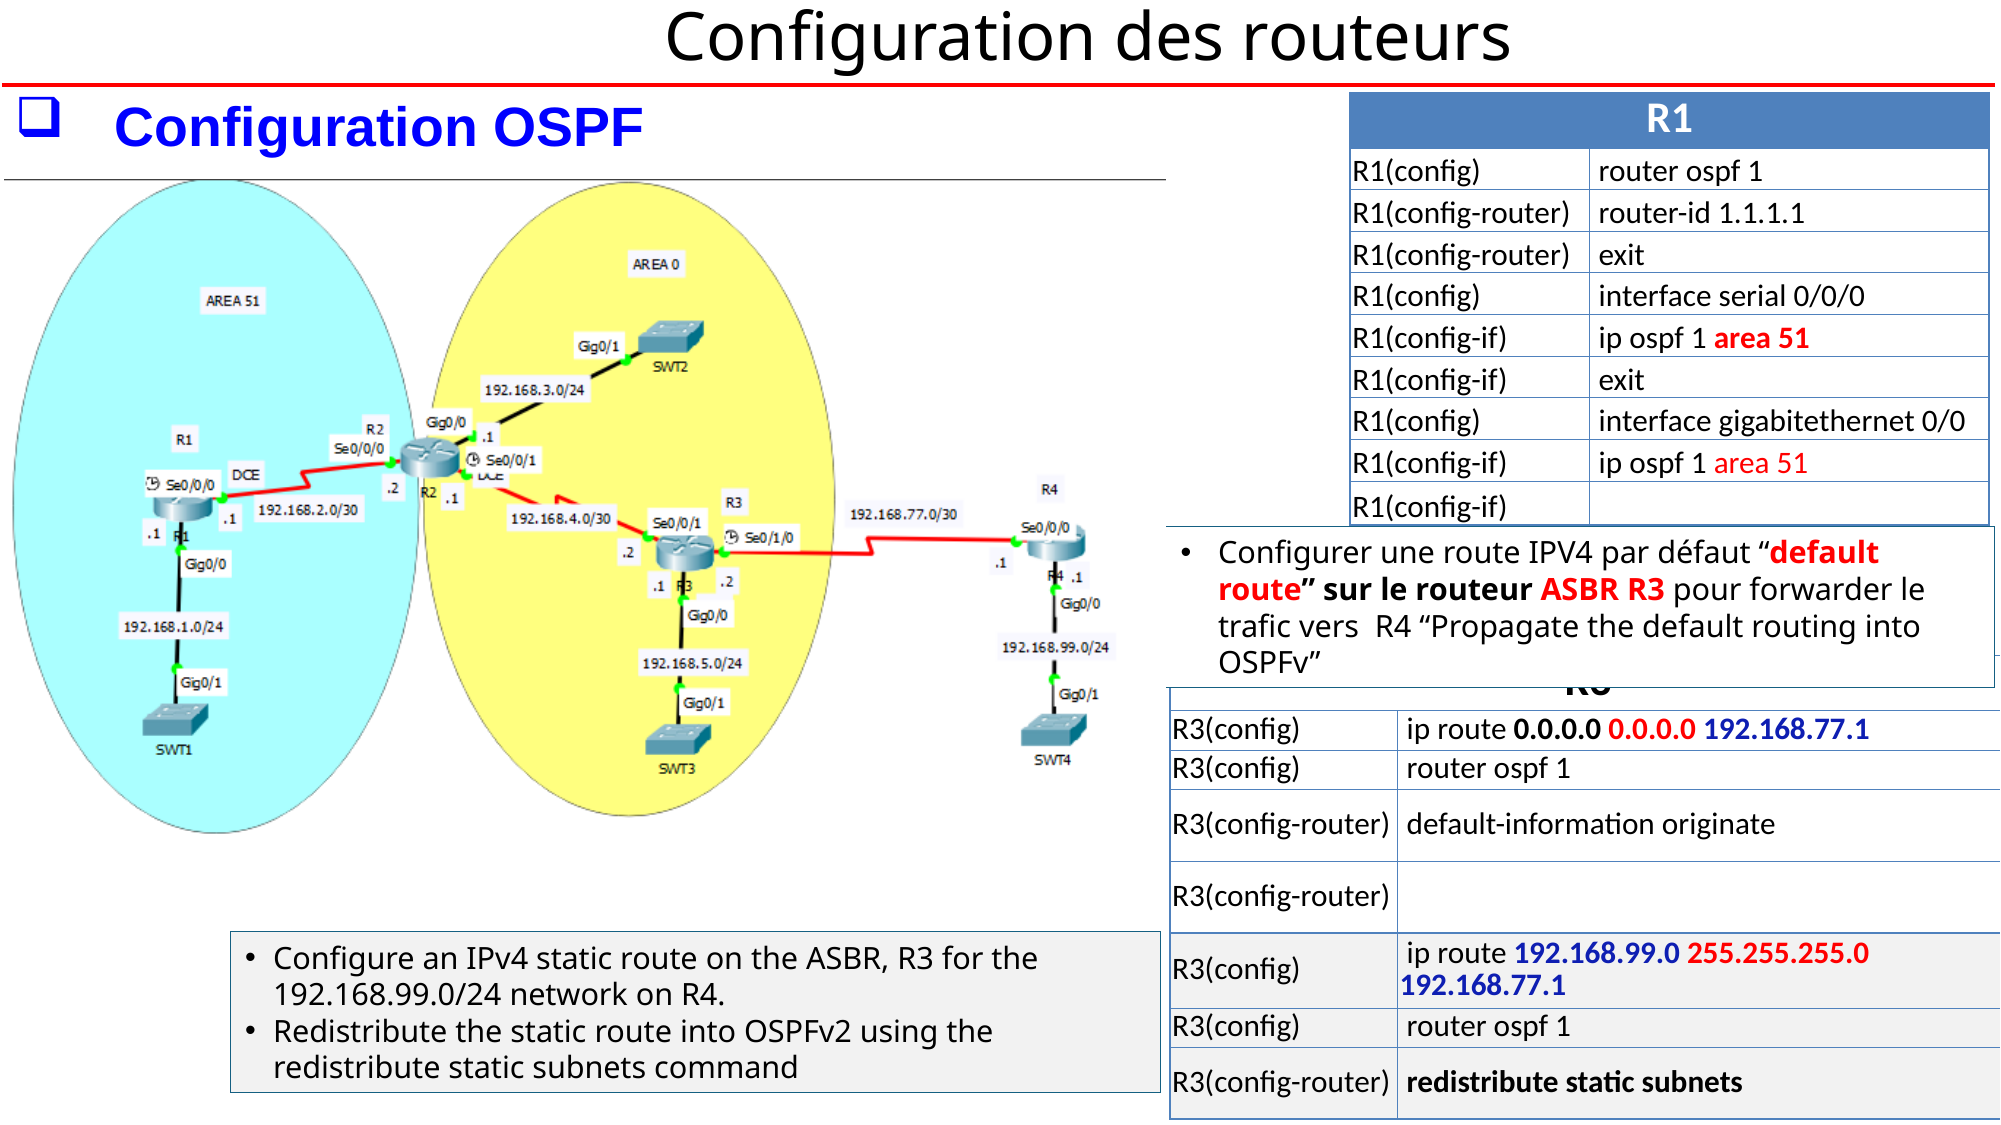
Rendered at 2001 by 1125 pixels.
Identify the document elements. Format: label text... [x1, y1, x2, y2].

table_cell [1590, 482, 1988, 524]
table_cell interface gigabitethernet 0/0 [1590, 398, 1988, 439]
table_cell R3(config-router) [1171, 862, 1397, 932]
text_box Configurer une route IPV4 par défaut “default route” sur le routeur ASBR R3 pour forwarder le trafic vers R4 “Propagate the default routing into OSPFv” [1167, 526, 1995, 688]
table_cell R3(config) [1171, 934, 1397, 1008]
title Configuration des routeurs [197, 0, 1998, 84]
table_cell exit [1590, 357, 1988, 397]
table_cell R1(config) [1351, 398, 1589, 439]
picture [4, 178, 1167, 851]
table_cell R3(config) [1171, 1009, 1397, 1047]
table_cell router ospf 1 [1398, 1009, 2000, 1047]
table_cell R1(config-if) [1351, 357, 1589, 397]
table_cell R3(config) [1171, 751, 1397, 789]
table_header R3 [1171, 656, 2000, 710]
table_cell R3(config-router) [1171, 1048, 1397, 1118]
table_cell default-information originate [1398, 790, 2000, 861]
text_box Configure an IPv4 static route on the ASBR, R3 for the 192.168.99.0/24 network on R4. Redistribute the static route into OSPFv2 using the redistribute static subnets command [230, 931, 1161, 1093]
table_cell ip route 0.0.0.0 0.0.0.0 192.168.77.1 [1398, 711, 2000, 750]
table_cell R1(config-router) [1351, 190, 1589, 231]
table_cell R1(config) [1351, 273, 1589, 314]
table_cell R1(config-if) [1351, 440, 1589, 481]
text_box Configuration OSPF [0, 83, 999, 225]
table_cell ip route 192.168.99.0 255.255.255.0 192.168.77.1 [1398, 934, 2000, 1008]
table_cell R3(config-router) [1171, 790, 1397, 861]
table_cell [1398, 862, 2000, 932]
table_cell redistribute static subnets [1398, 1048, 2000, 1118]
table_cell R1(config-if) [1351, 482, 1589, 524]
table_cell interface serial 0/0/0 [1590, 273, 1988, 314]
table_cell exit [1590, 232, 1988, 272]
table_cell router ospf 1 [1398, 751, 2000, 789]
table_cell R1(config-if) [1351, 315, 1589, 356]
table_cell ip ospf 1 area 51 [1590, 315, 1988, 356]
table_cell R1(config) [1351, 149, 1589, 189]
table_cell router-id 1.1.1.1 [1590, 190, 1988, 231]
table_cell ip ospf 1 area 51 [1590, 440, 1988, 481]
table_cell router ospf 1 [1590, 149, 1988, 189]
table_cell R1(config-router) [1351, 232, 1589, 272]
table_header R1 [1351, 94, 1988, 148]
table_cell R3(config) [1171, 711, 1397, 750]
